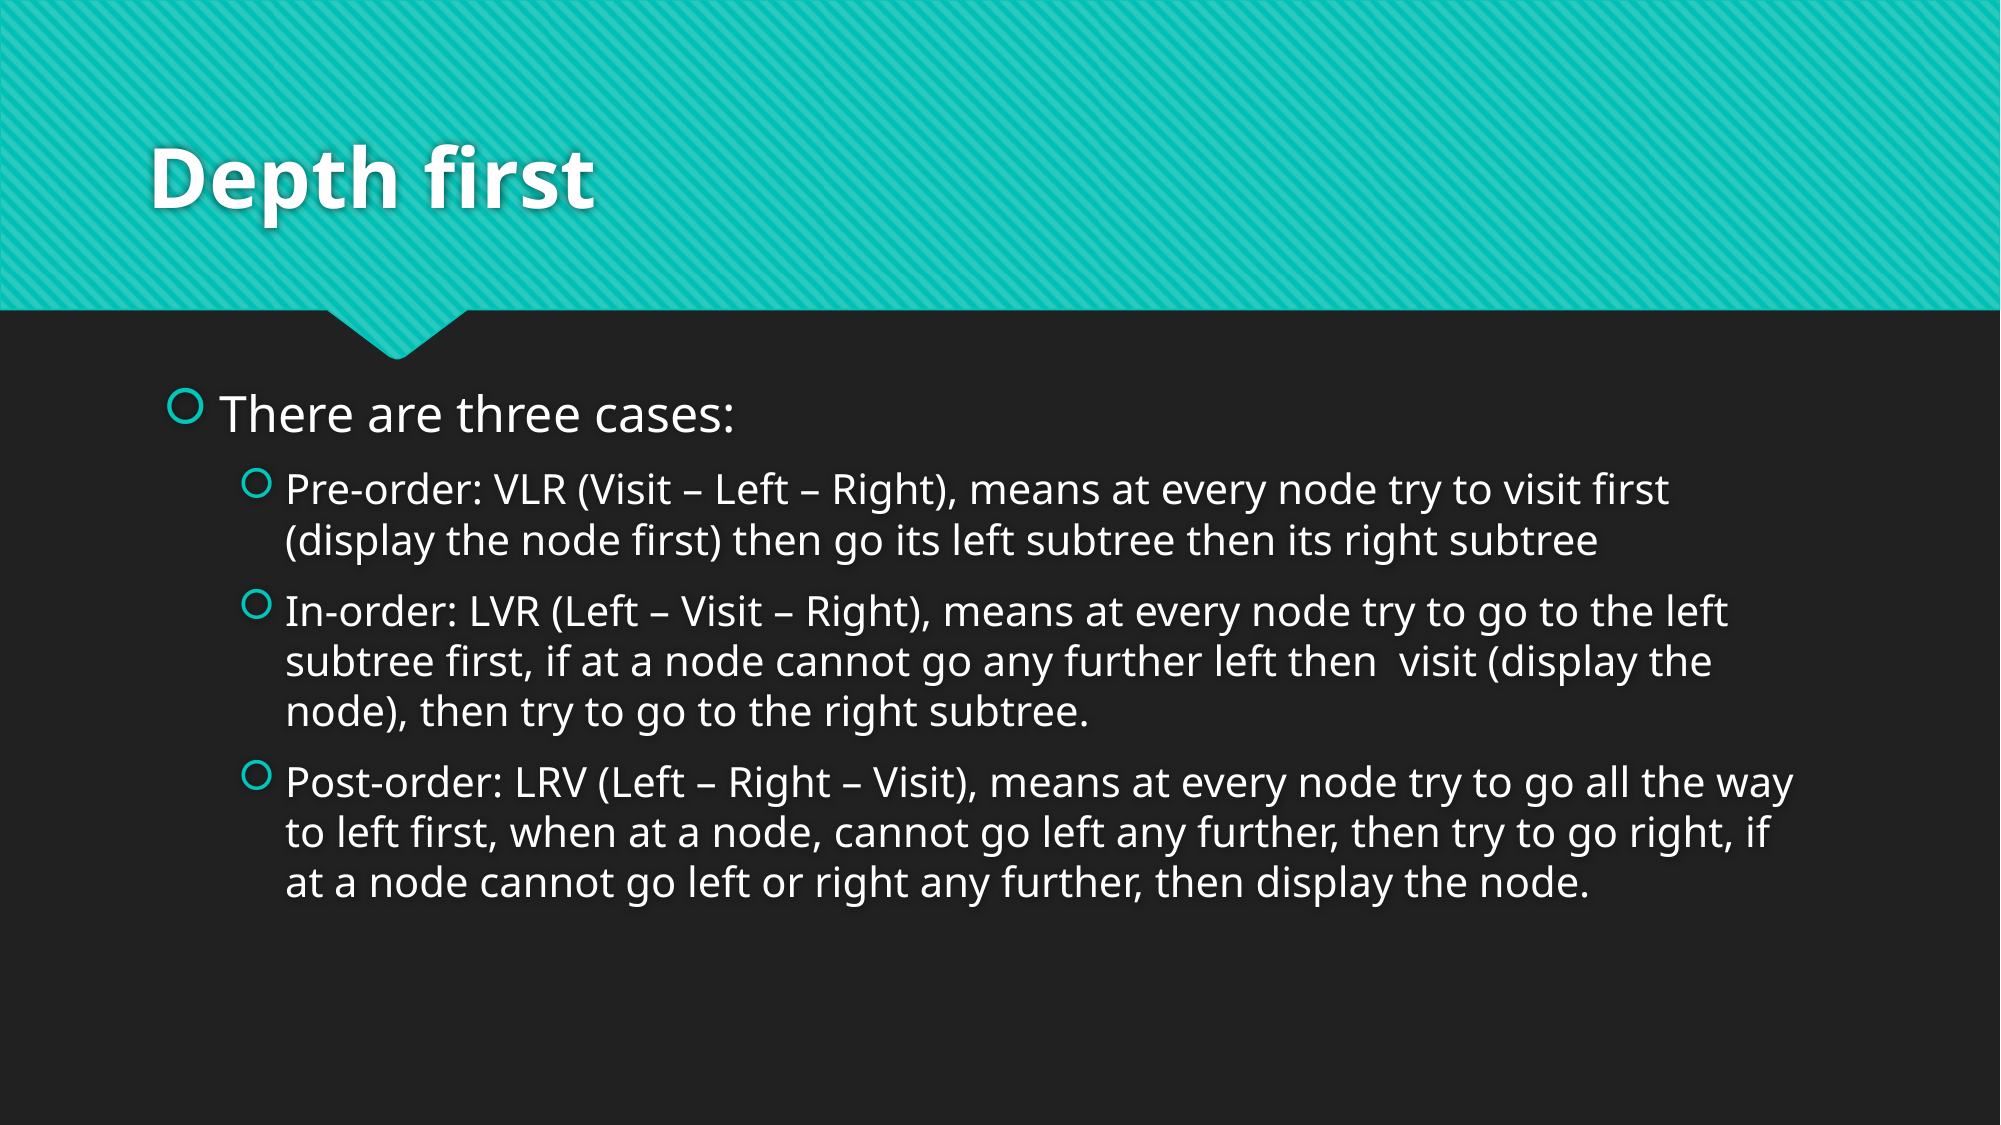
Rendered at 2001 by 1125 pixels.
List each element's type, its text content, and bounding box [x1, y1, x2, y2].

title Depth first [132, 73, 1868, 233]
list There are three cases: Pre-order: VLR (Visit – Left – Right), means at every node try to visit first (display the node first) then go its left subtree then its right subtree In-order: LVR (Left – Visit – Right), means at every node try to go to the left subtree first, if at a node cannot go any further left then visit (display the node), then try to go to the right subtree. Post-order: LRV (Left – Right – Visit), means at every node try to go all the way to left first, when at a node, cannot go left any further, then try to go right, if at a node cannot go left or right any further, then display the node. [148, 375, 1830, 1039]
